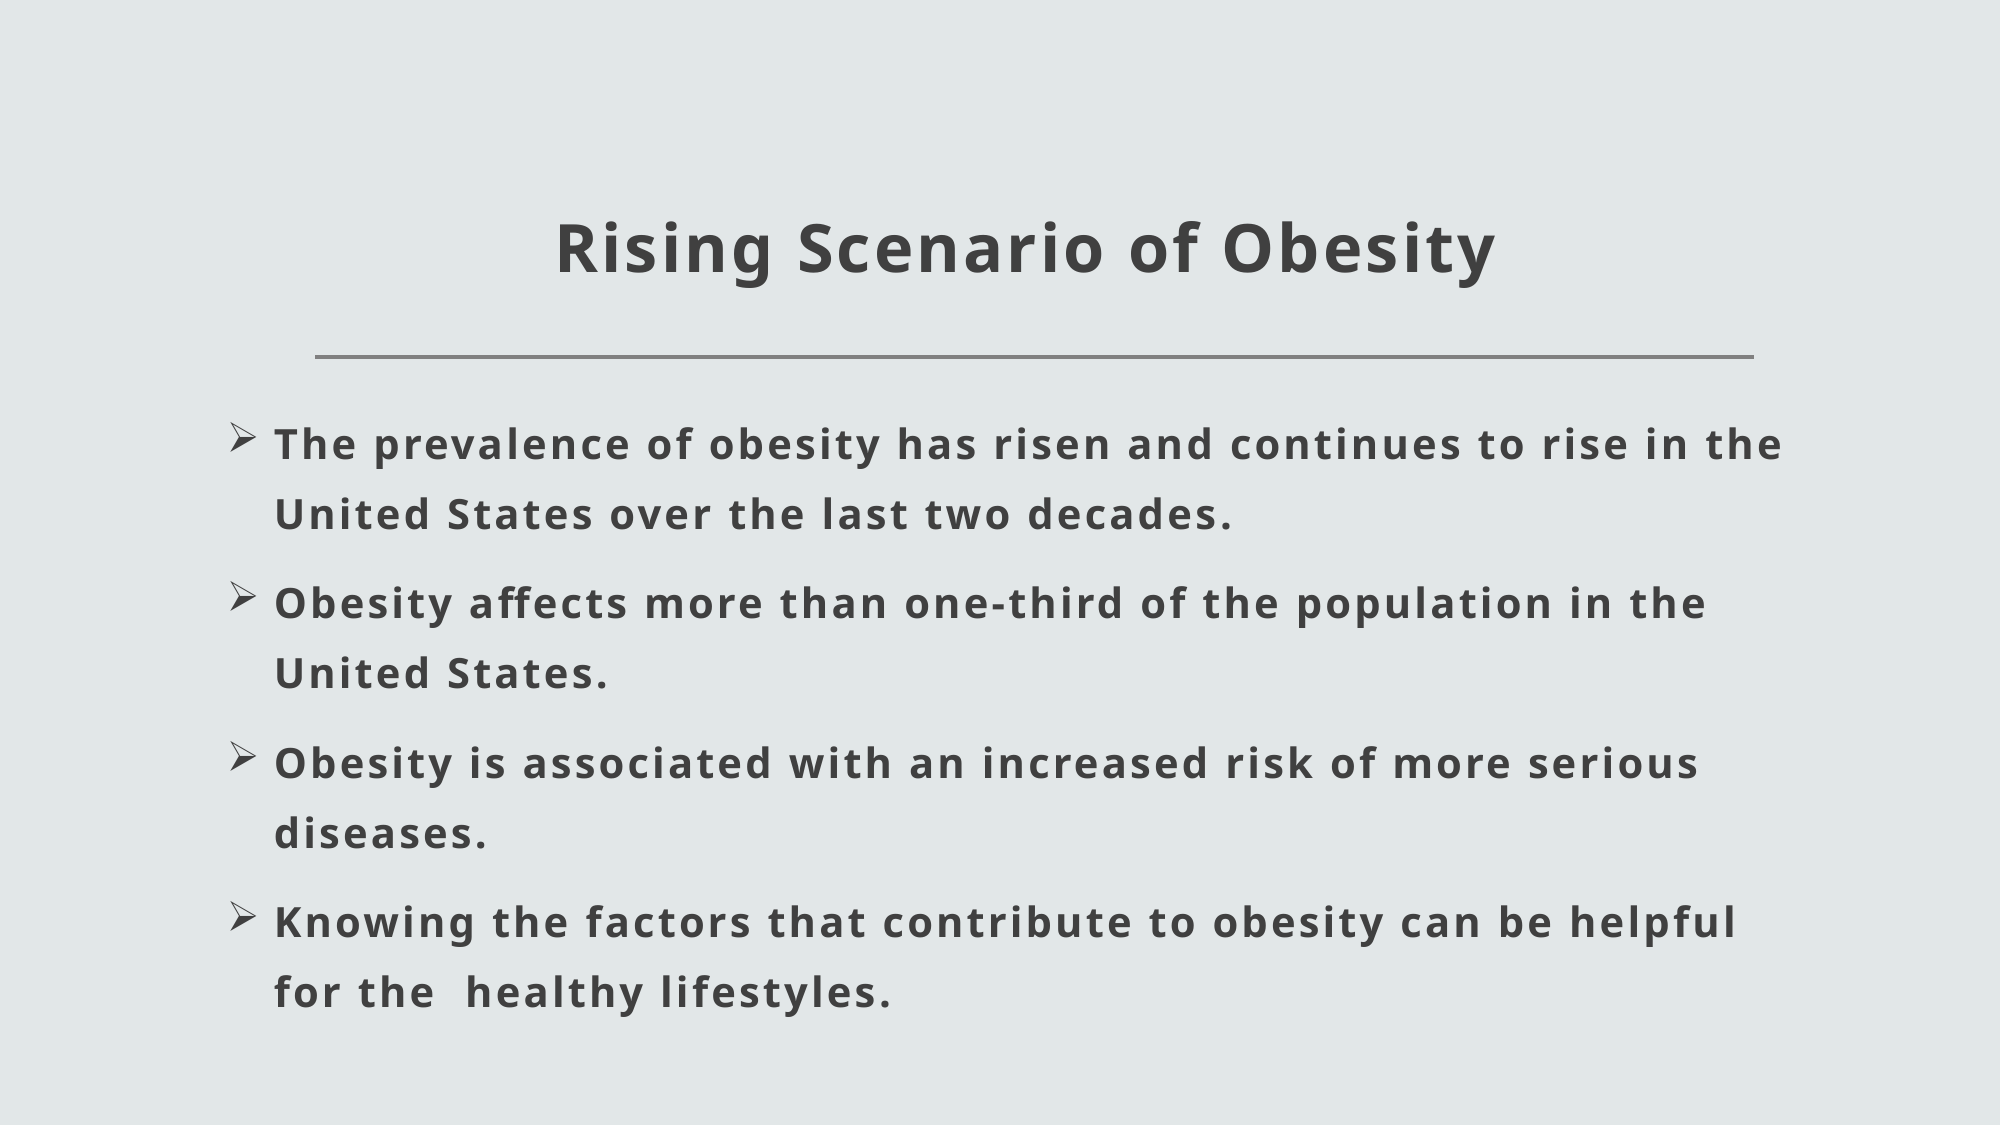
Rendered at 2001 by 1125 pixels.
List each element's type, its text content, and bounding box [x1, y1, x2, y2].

title Rising Scenario of Obesity [316, 80, 1756, 301]
list The prevalence of obesity has risen and continues to rise in the United States over the last two decades​. Obesity affects more than one-third of the population in the United States​. Obesity is associated with an increased risk of more serious diseases​. Knowing the factors that contribute to obesity can be helpful for the healthy lifestyles​. [208, 379, 1833, 1053]
